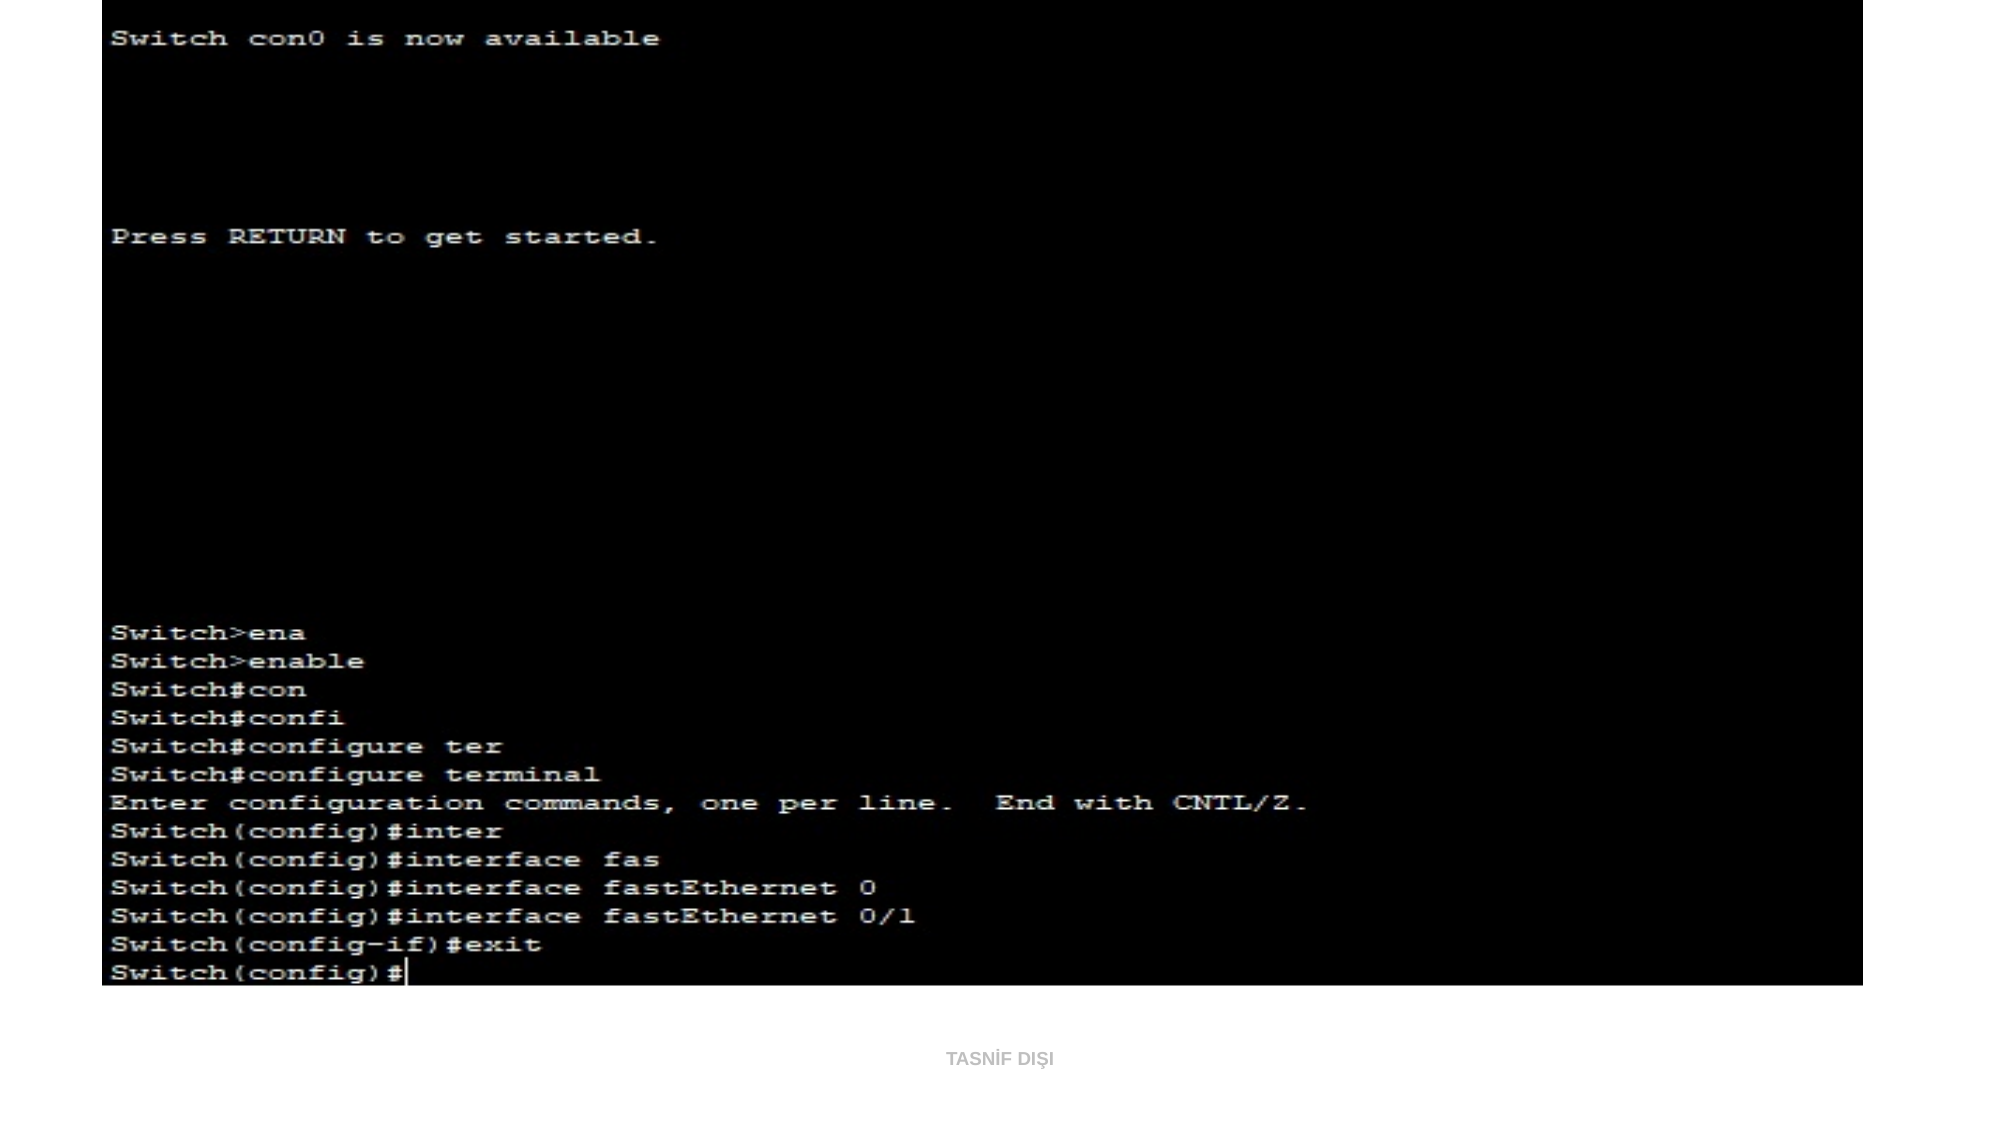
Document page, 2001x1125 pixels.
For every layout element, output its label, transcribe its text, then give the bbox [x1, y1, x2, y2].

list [102, 0, 1863, 989]
footer TASNİF DIŞI [0, 1042, 2000, 1103]
